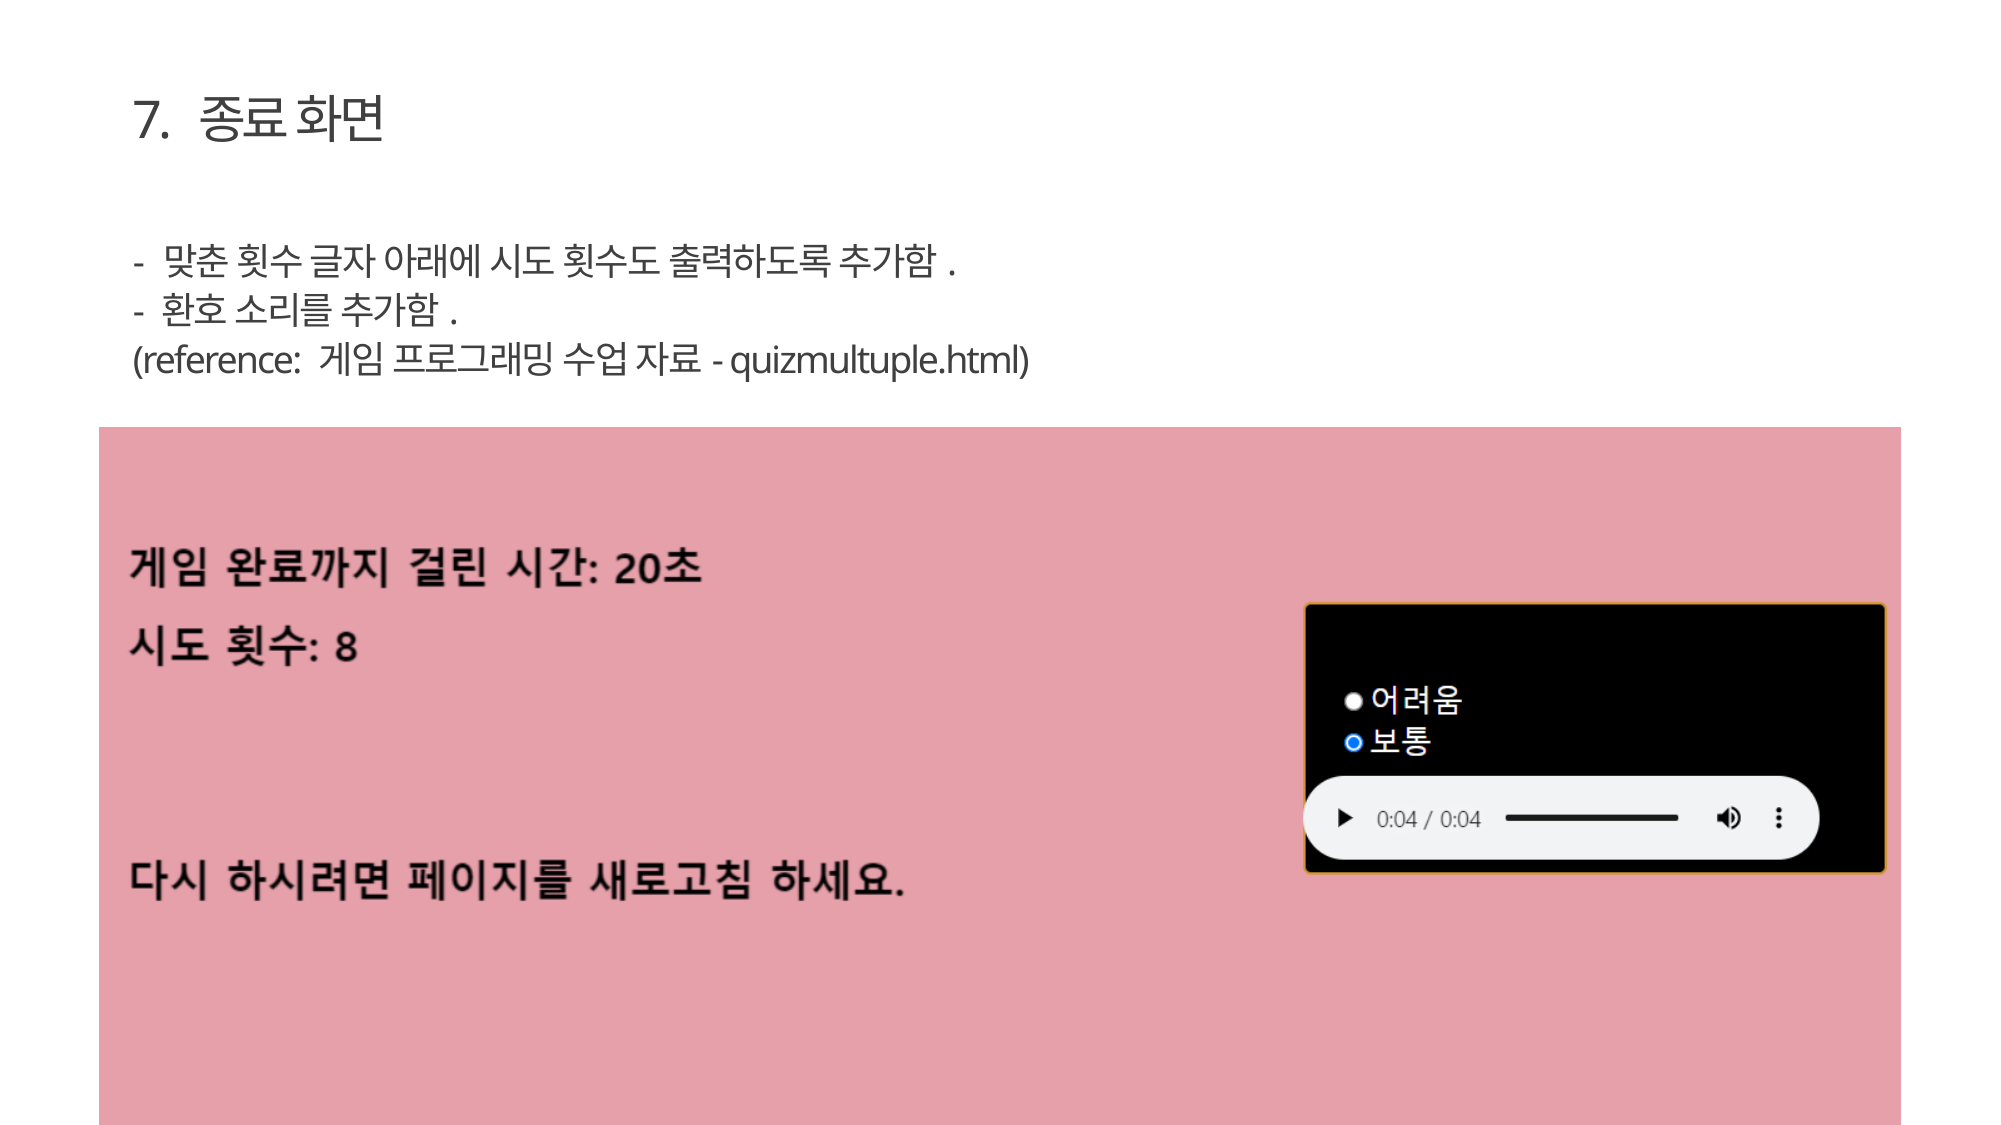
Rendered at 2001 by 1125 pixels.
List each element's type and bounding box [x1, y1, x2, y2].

picture [99, 427, 1901, 1125]
text_box [118, 72, 924, 291]
